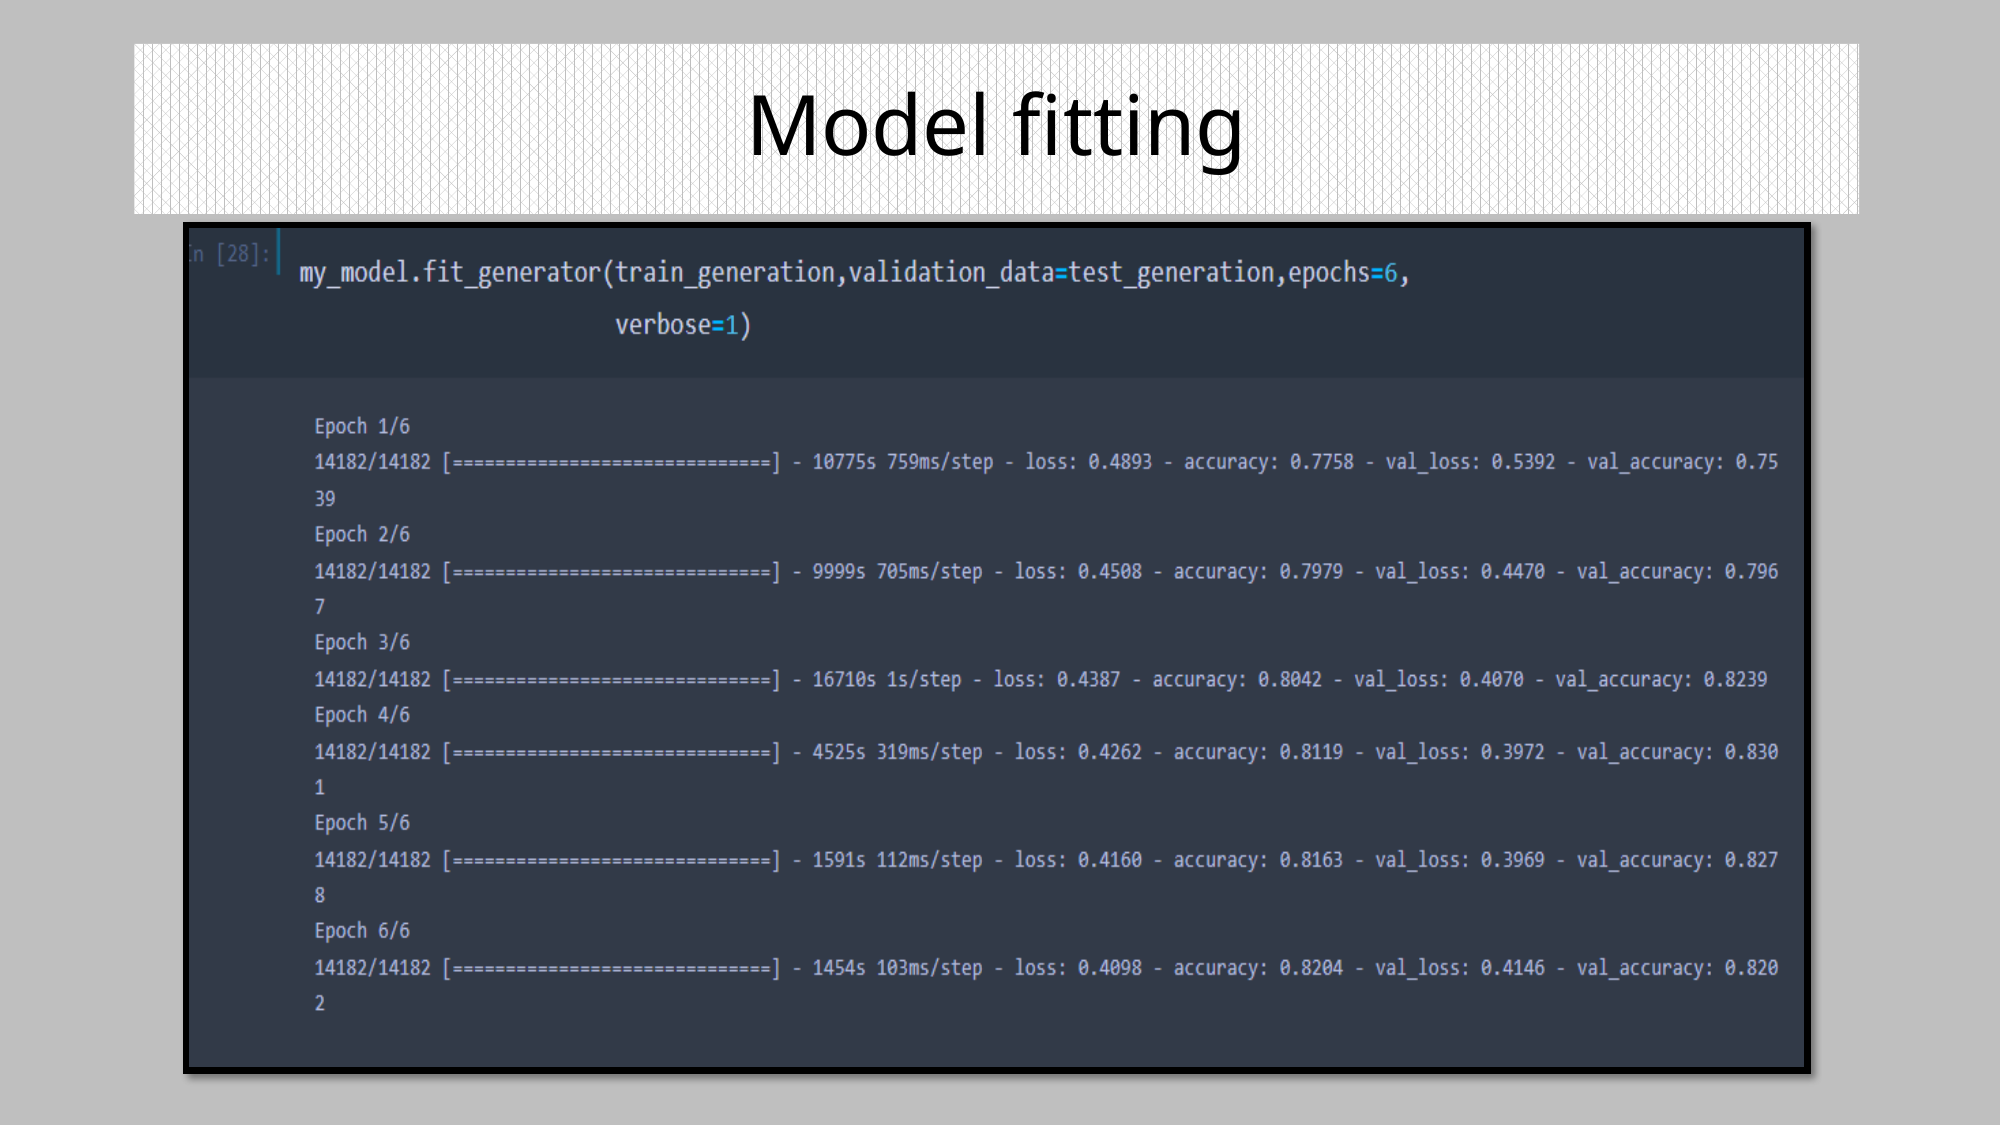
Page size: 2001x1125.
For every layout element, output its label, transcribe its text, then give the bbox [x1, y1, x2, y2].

title Model fitting [134, 43, 1860, 214]
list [189, 228, 1805, 1068]
